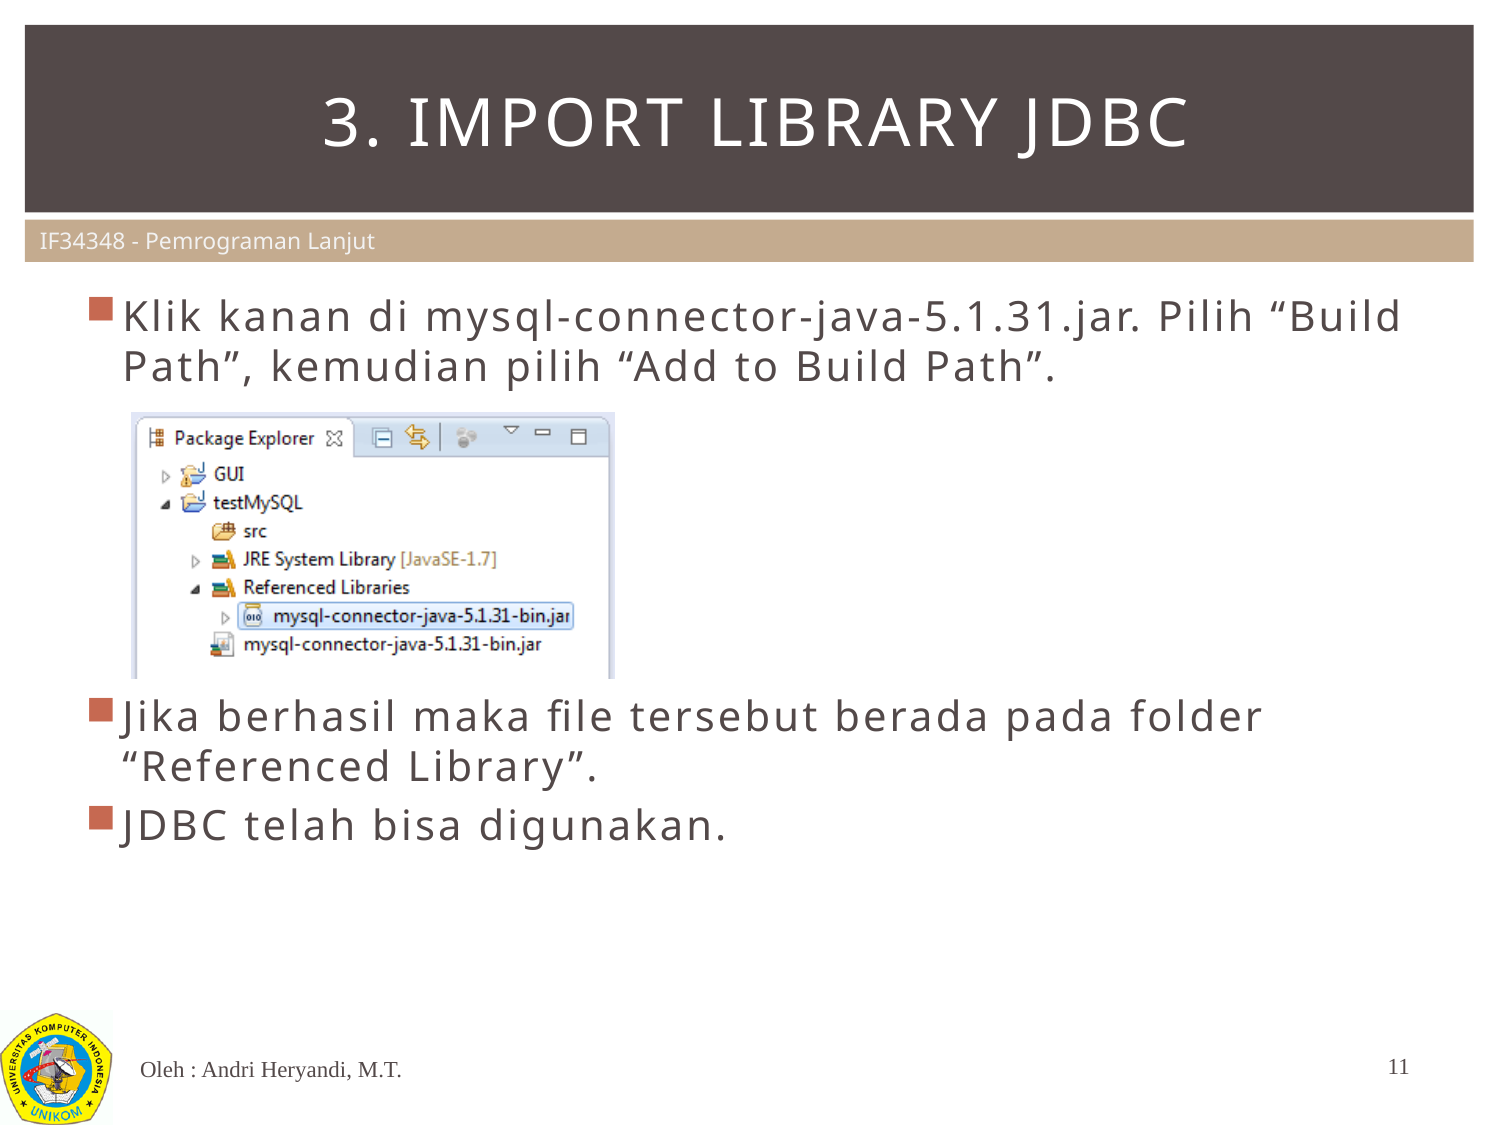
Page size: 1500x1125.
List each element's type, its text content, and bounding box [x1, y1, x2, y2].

list Klik kanan di mysql-connector-java-5.1.31.jar. Pilih “Build Path”, kemudian pilih “Add to Build Path”. Jika berhasil maka file tersebut berada pada folder “Referenced Library”. JDBC telah bisa digunakan. [62, 281, 1442, 1005]
picture [130, 412, 615, 679]
picture [0, 1010, 113, 1125]
title 3. Import library jdbc [62, 48, 1450, 191]
footer Oleh : Andri Heryandi, M.T. [125, 1045, 675, 1091]
slide_number 11 [1349, 1041, 1448, 1089]
